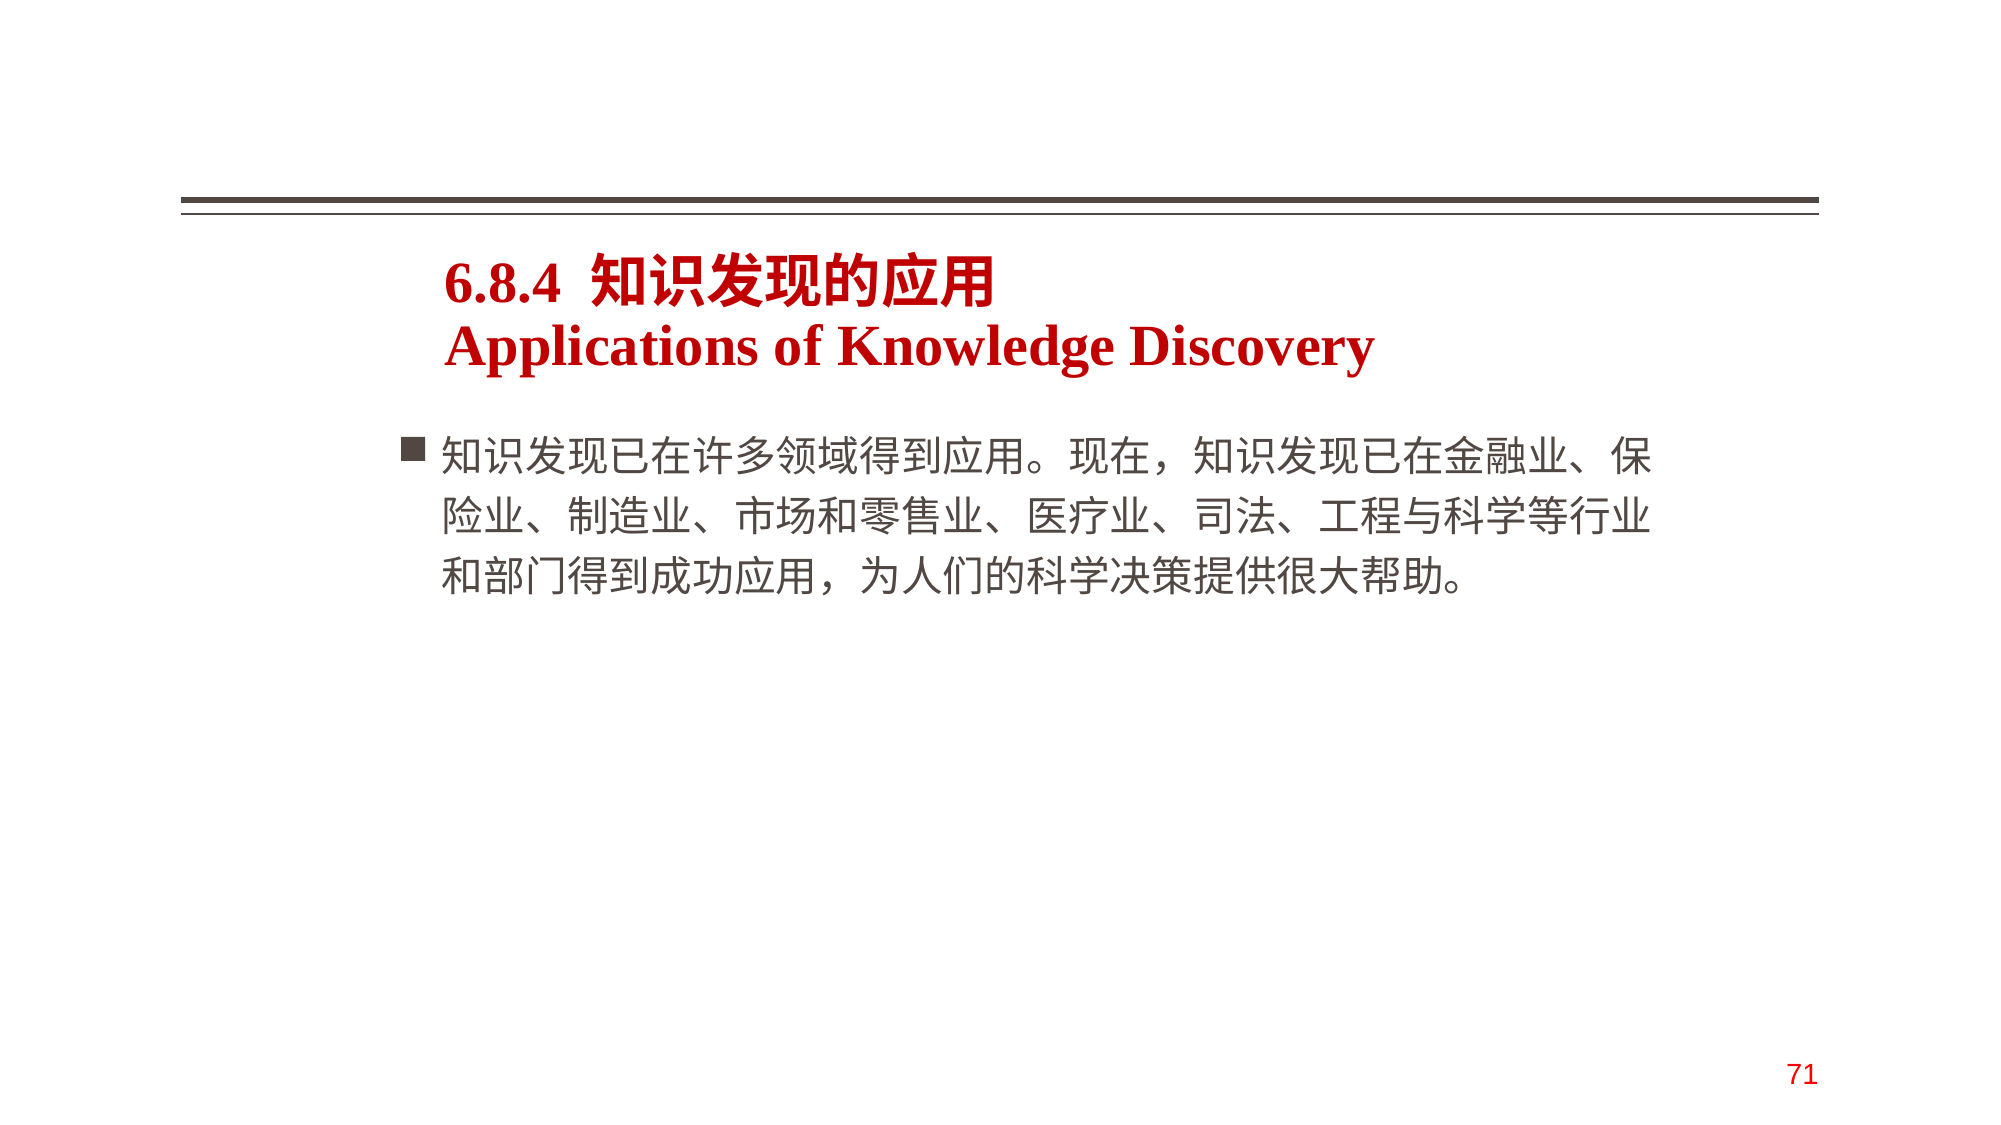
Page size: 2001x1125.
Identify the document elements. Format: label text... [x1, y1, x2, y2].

title 6.8.4 知识发现的应用 Applications of Knowledge Discovery [444, 172, 1522, 386]
list 知识发现已在许多领域得到应用。现在，知识发现已在金融业、保险业、制造业、市场和零售业、医疗业、司法、工程与科学等行业和部门得到成功应用，为人们的科学决策提供很大帮助。 [397, 412, 1676, 1013]
slide_number 71 [1518, 1042, 1819, 1103]
